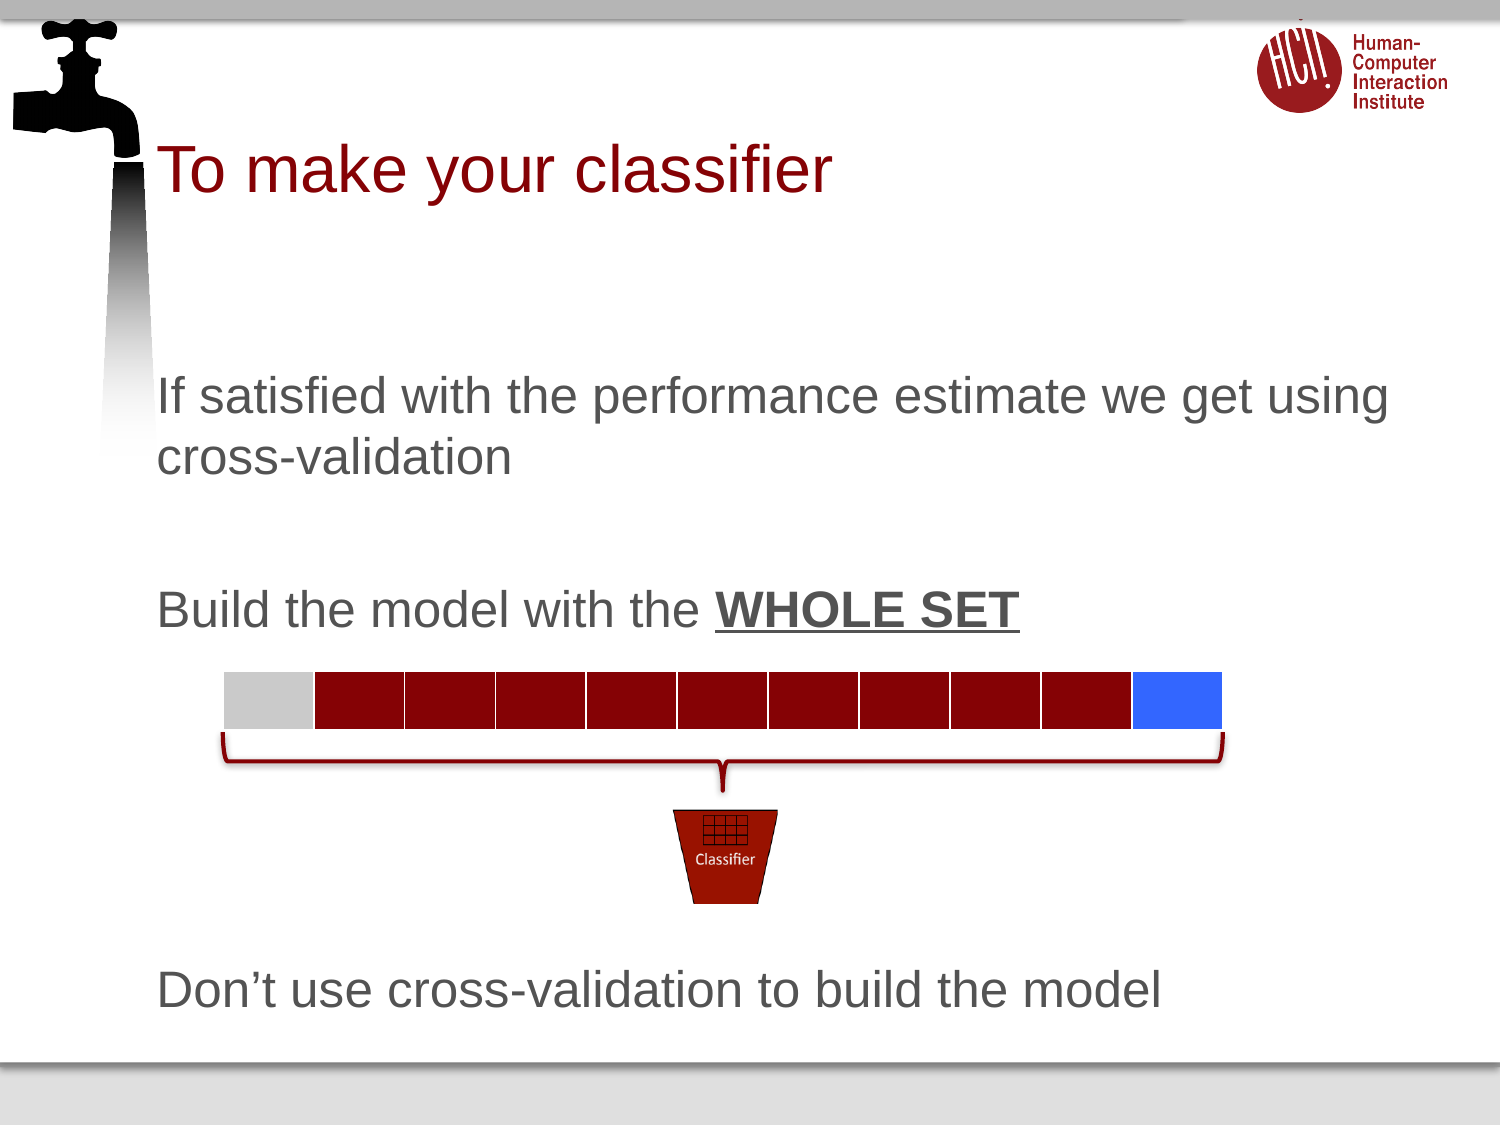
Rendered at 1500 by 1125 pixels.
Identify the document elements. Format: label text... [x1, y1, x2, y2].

table_header [769, 672, 858, 729]
table_header [496, 672, 585, 729]
table_header [224, 672, 313, 729]
table_header [1133, 672, 1222, 729]
list If satisfied with the performance estimate we get using cross-validation Build the model with the WHOLE SET Don’t use cross-validation to build the model [156, 362, 1425, 1029]
table_header [678, 672, 767, 729]
table_header [315, 672, 404, 729]
title To make your classifier [156, 50, 1187, 214]
table_header [951, 672, 1040, 729]
picture [13, 20, 140, 158]
table_header [405, 672, 495, 729]
table_header [860, 672, 949, 729]
table_header [587, 672, 676, 729]
table_header [1042, 672, 1131, 729]
text_box [220, 732, 1225, 793]
picture [1257, 20, 1447, 113]
picture [672, 809, 778, 904]
